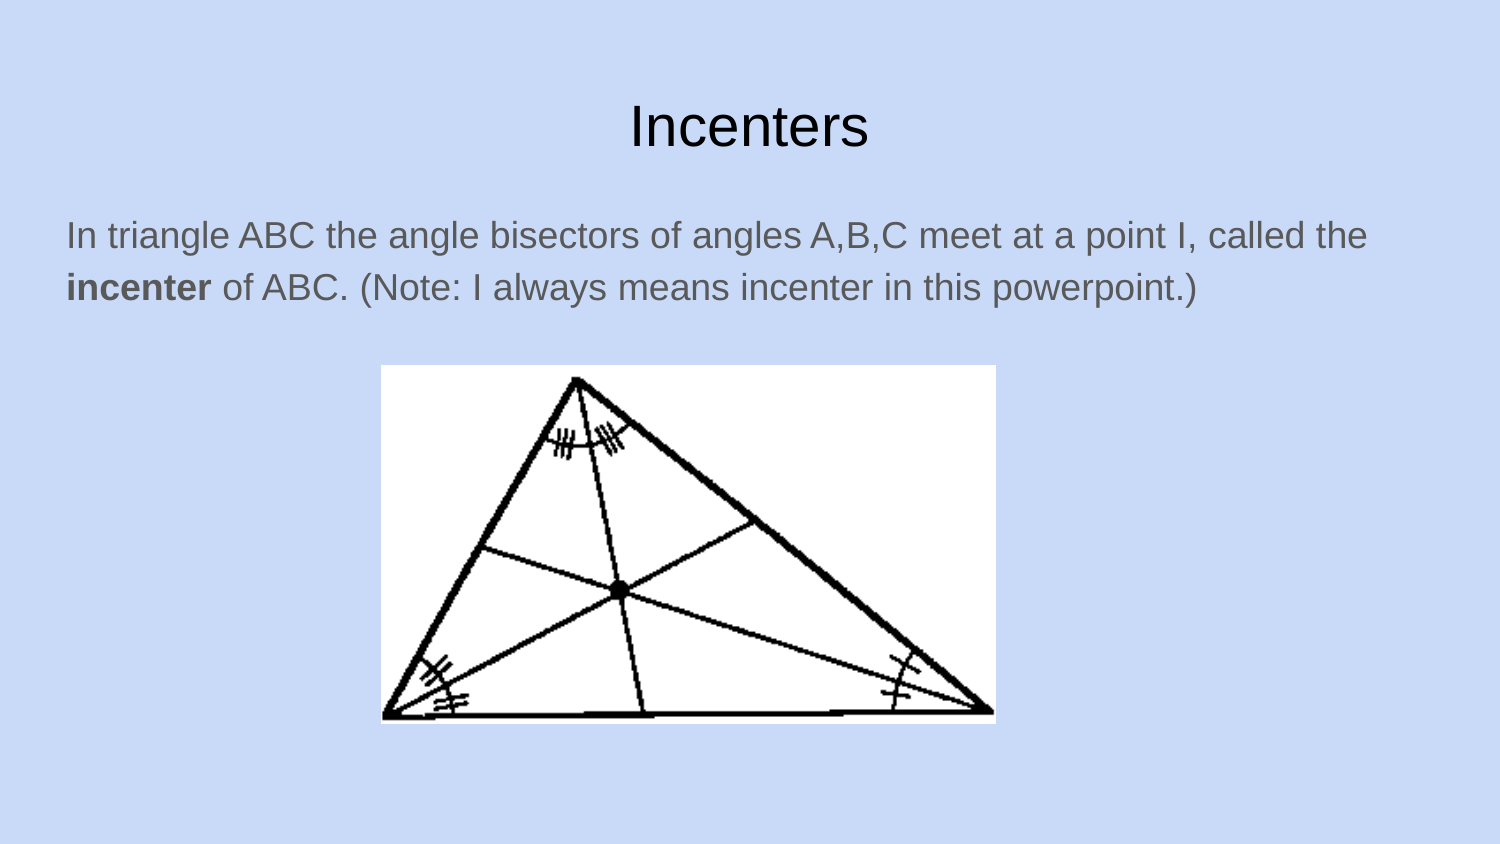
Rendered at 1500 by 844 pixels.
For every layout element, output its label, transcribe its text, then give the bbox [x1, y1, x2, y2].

picture [381, 365, 996, 724]
list In triangle ABC the angle bisectors of angles A,B,C meet at a point I, called the incenter of ABC. (Note: I always means incenter in this powerpoint.) [51, 189, 1449, 750]
title Incenters [51, 72, 1449, 167]
